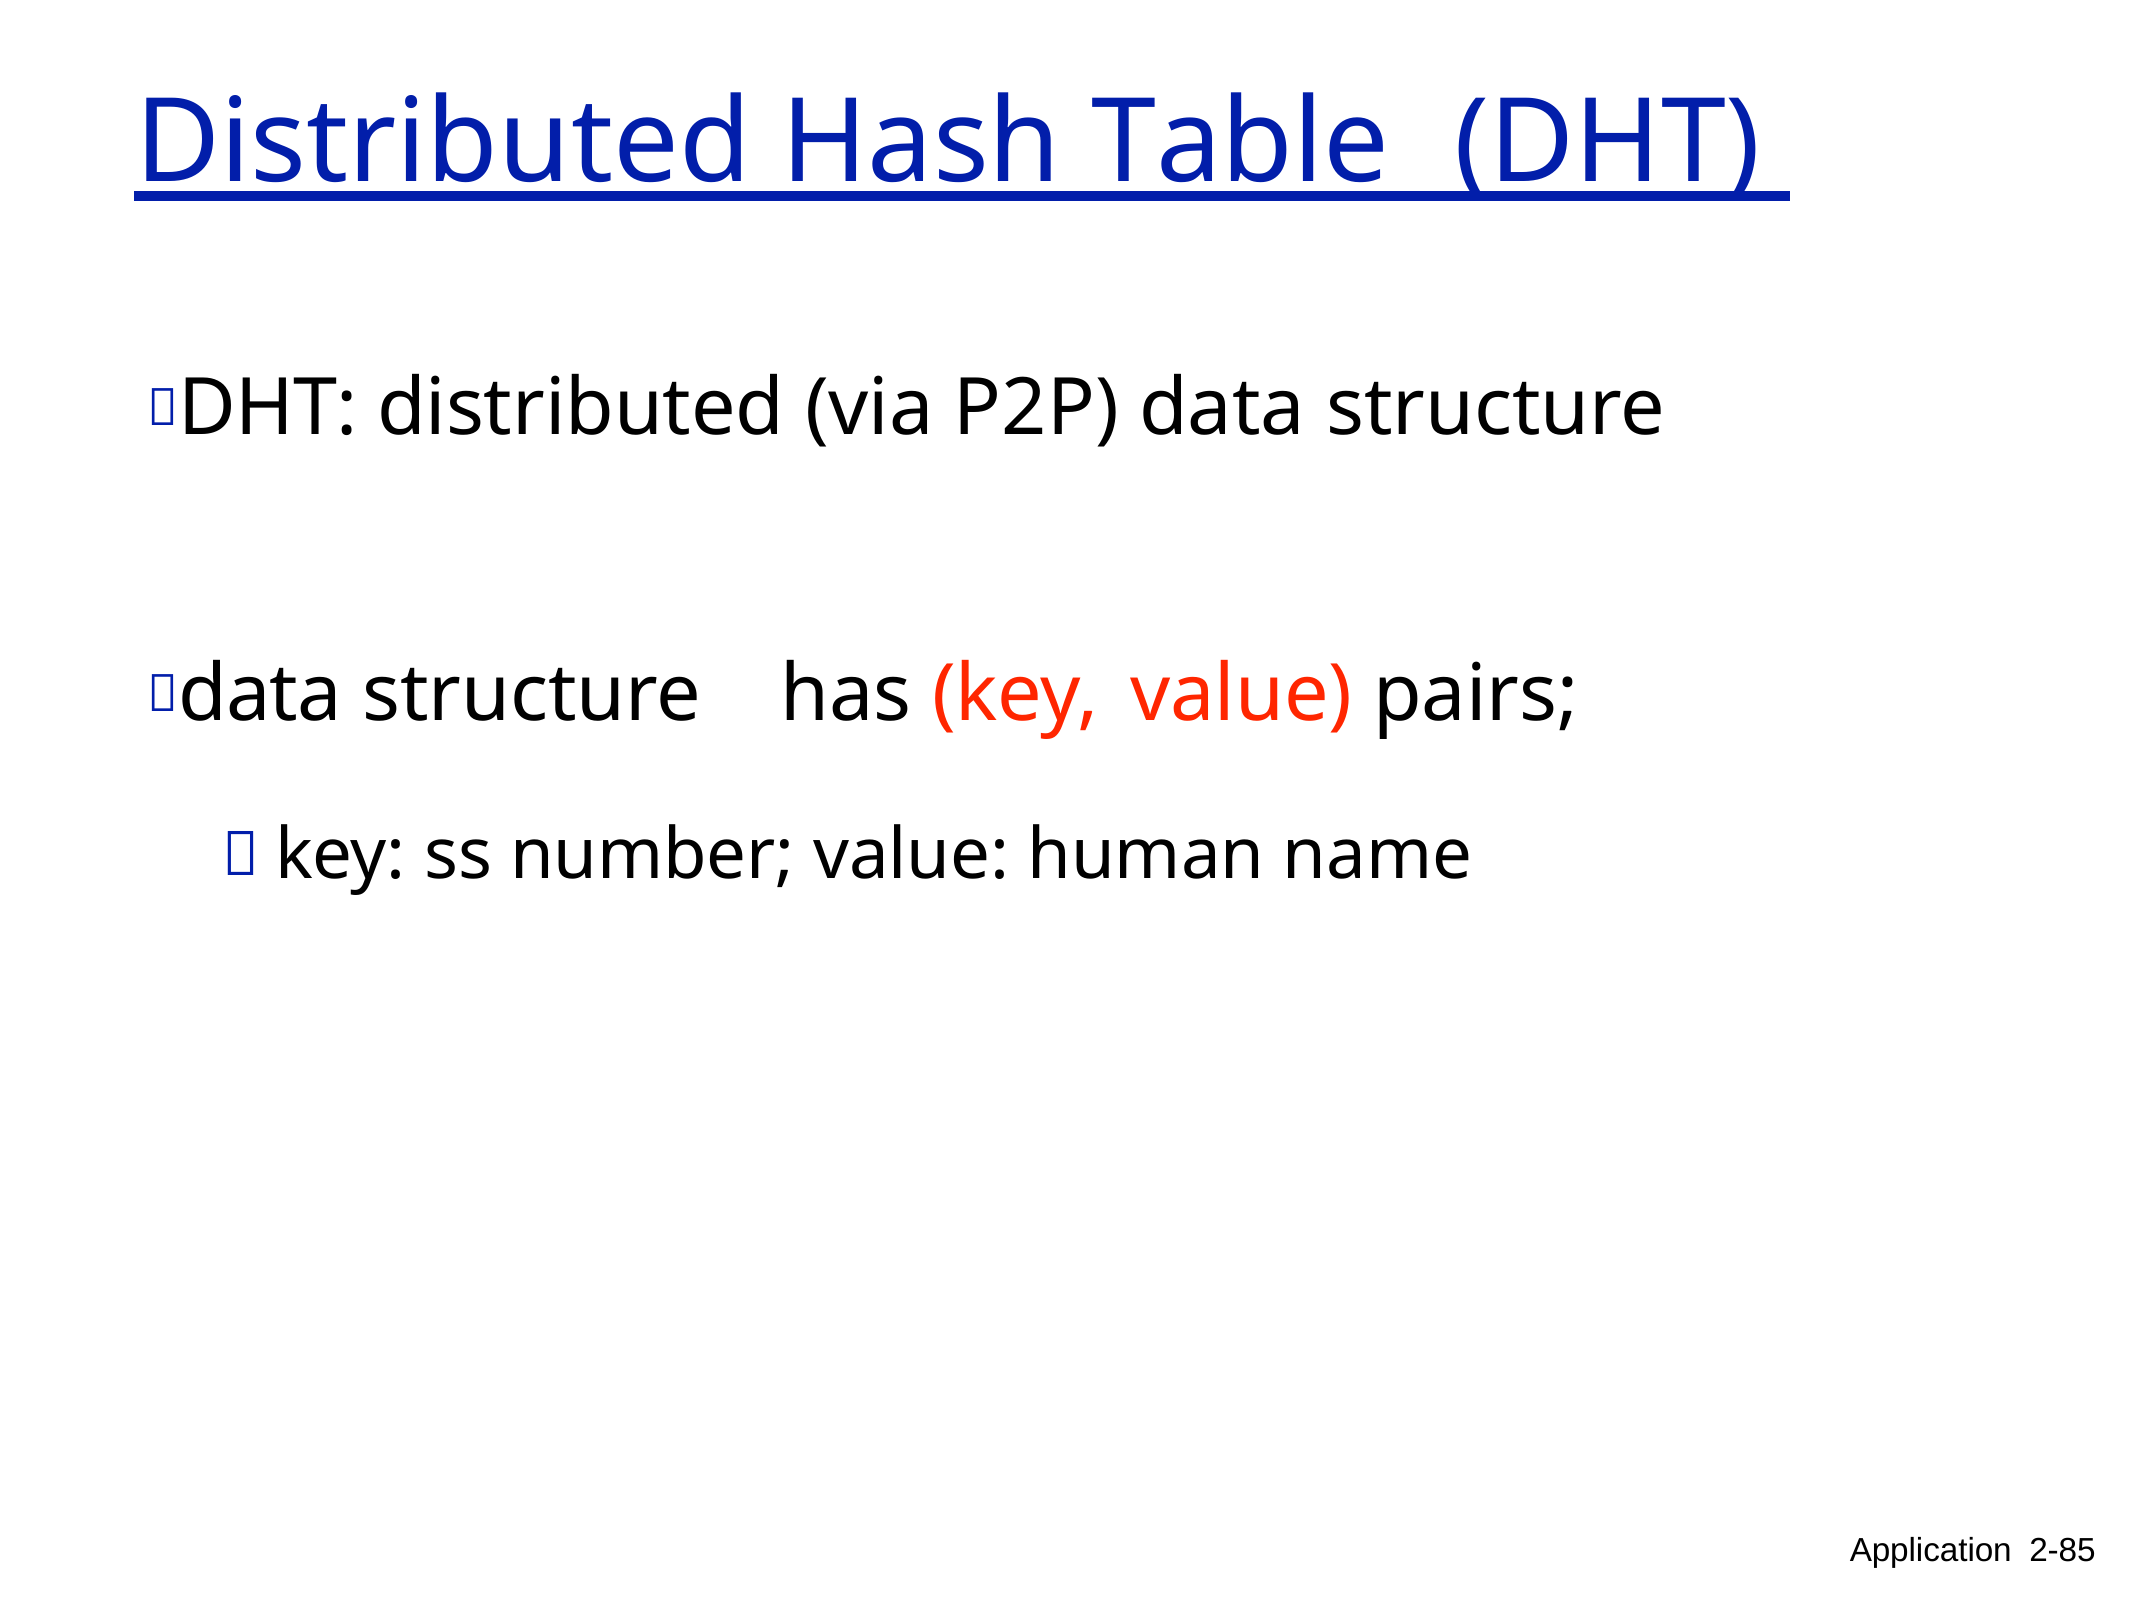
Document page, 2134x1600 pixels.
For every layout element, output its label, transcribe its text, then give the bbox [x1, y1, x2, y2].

text_box Application 2-85 [1847, 1529, 2101, 1569]
title Distributed Hash Table (DHT) [133, 62, 1793, 332]
text_box DHT: distributed (via P2P) data structure data structure has (key, value) pairs;  key: ss number; value: human name [139, 343, 1757, 900]
